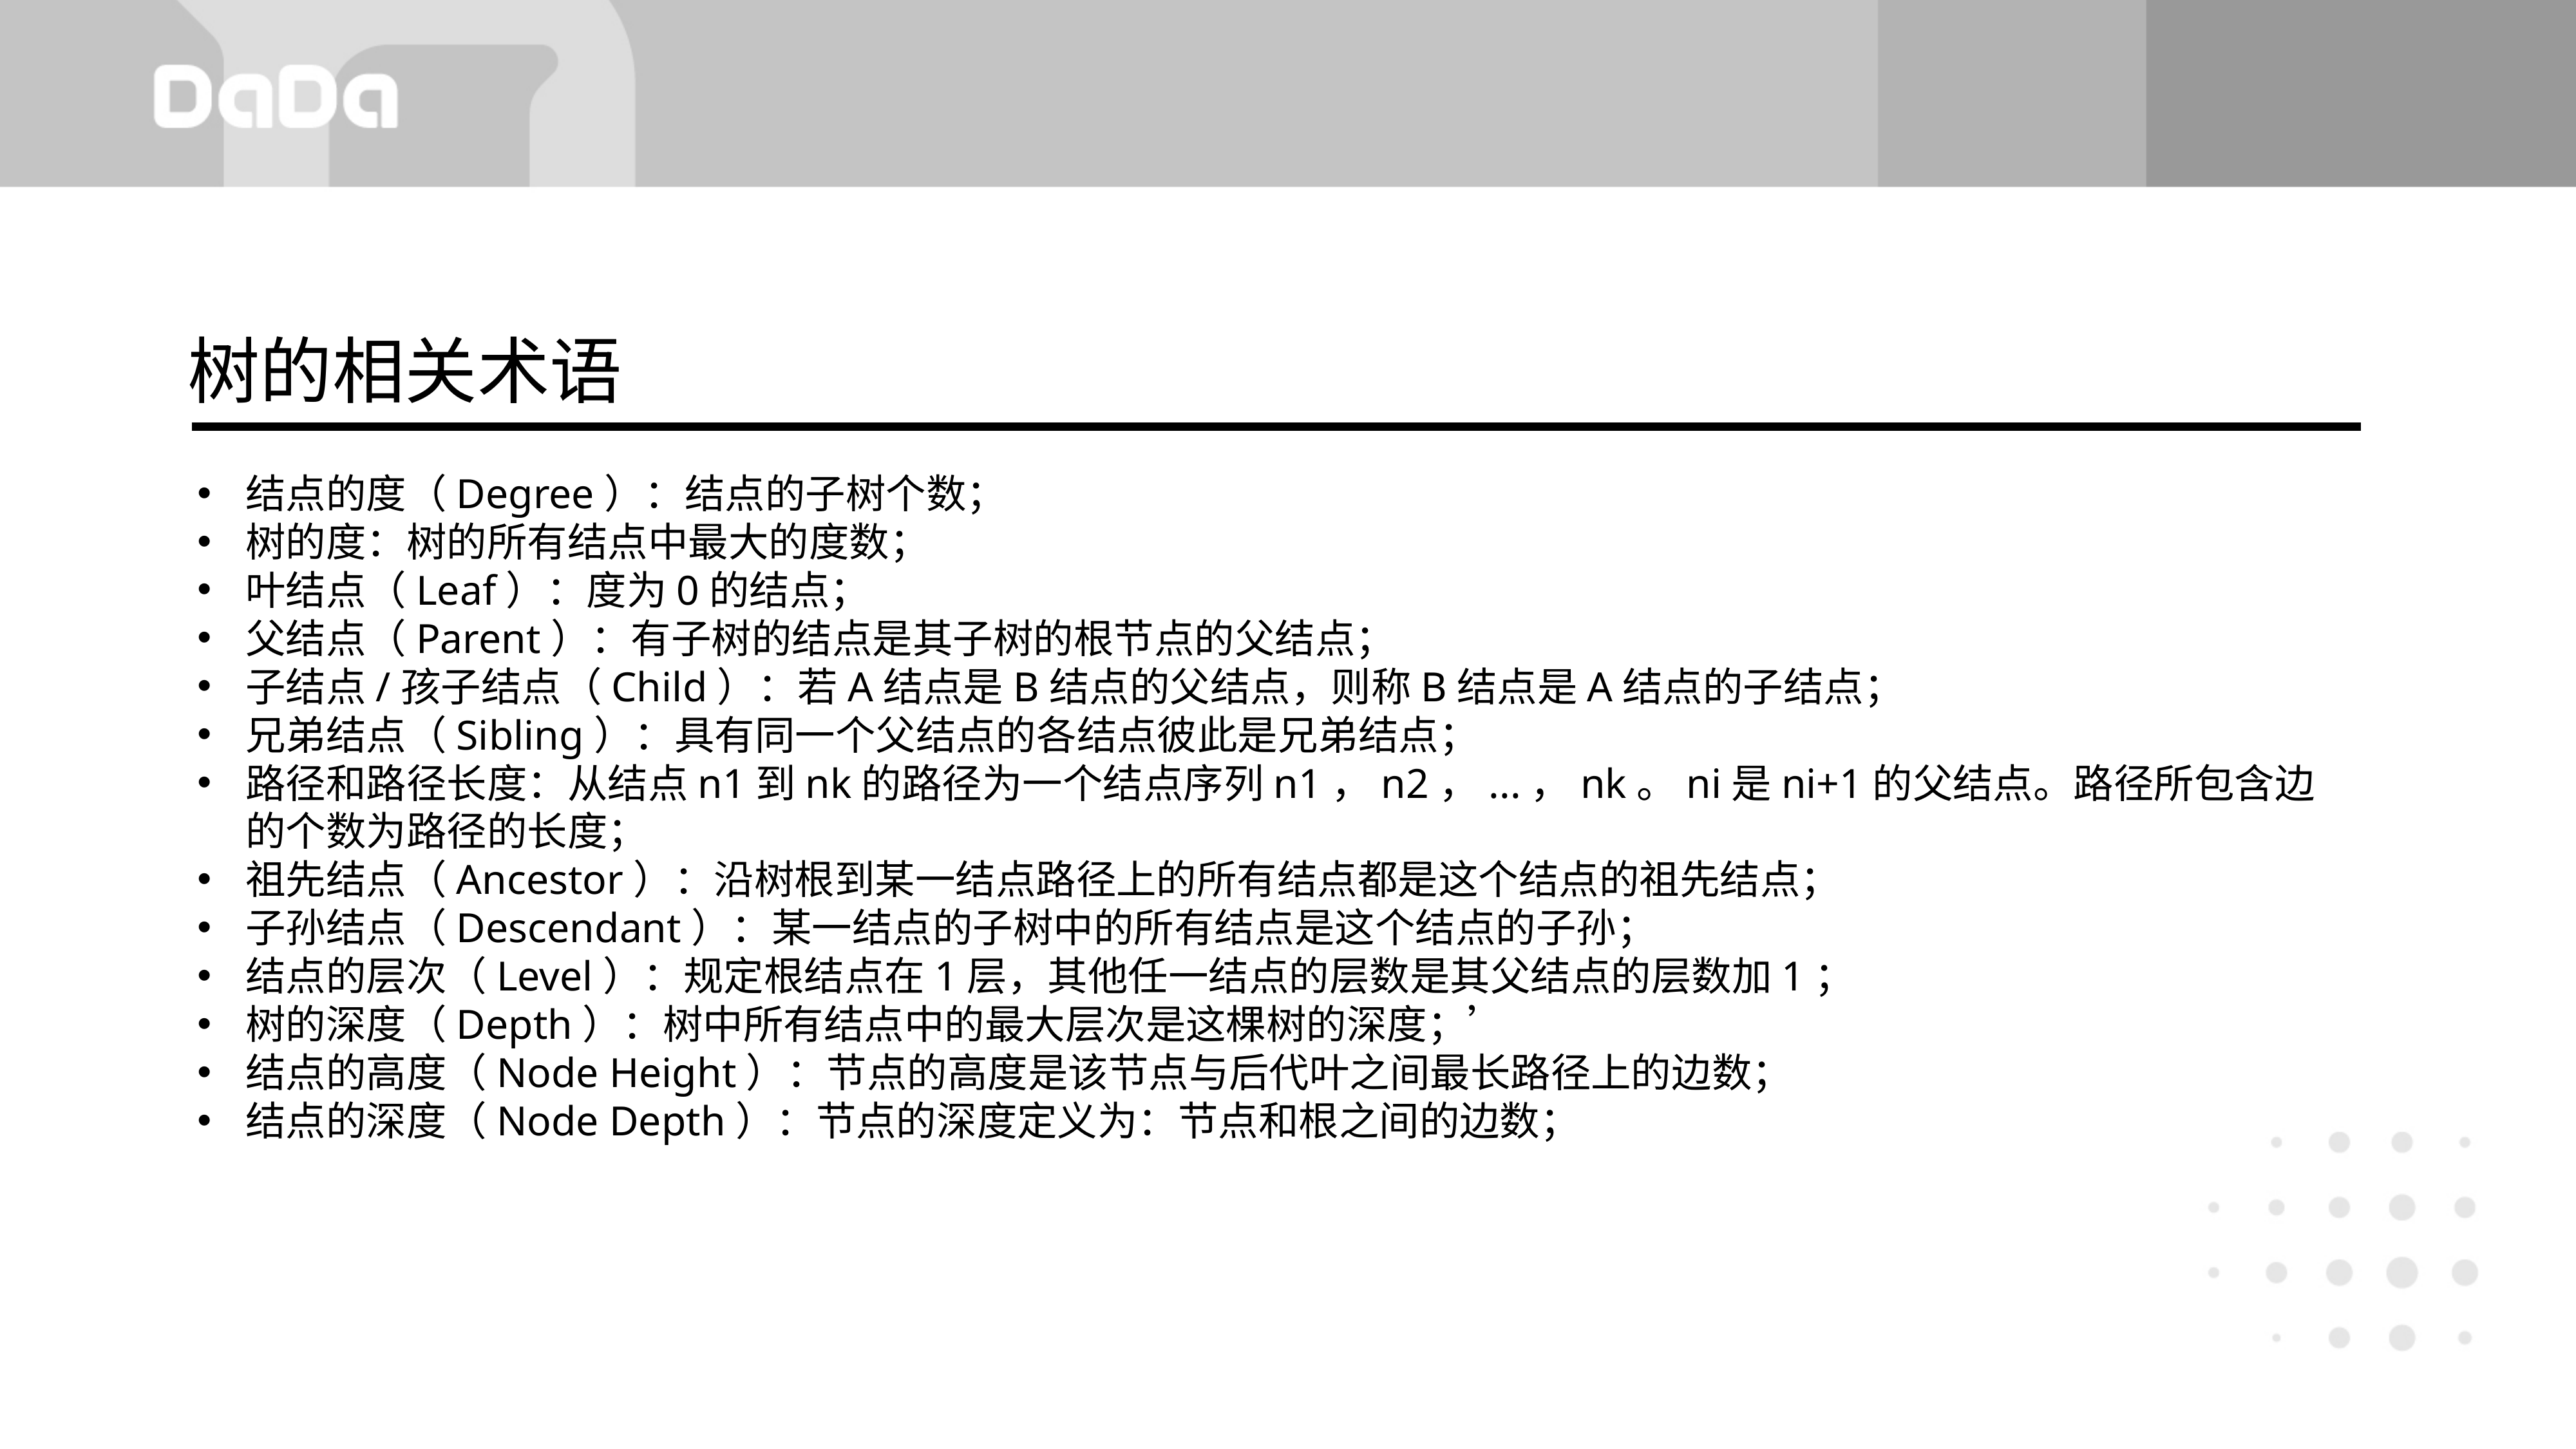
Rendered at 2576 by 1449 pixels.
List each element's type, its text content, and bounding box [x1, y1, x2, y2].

picture [0, 0, 2576, 1449]
text_box 结点的度（Degree）：结点的子树个数； 树的度：树的所有结点中最大的度数； 叶结点（Leaf）：度为0的结点； 父结点（Parent）：有子树的结点是其子树的根节点的父结点； 子结点/孩子结点（Child）：若A结点是B结点的父结点，则称B结点是A结点的子结点； 兄弟结点（Sibling）：具有同一个父结点的各结点彼此是兄弟结点； 路径和路径长度：从结点n1到nk的路径为一个结点序列n1，n2，...，nk。ni是ni+1的父结点。路径所包含边的个数为路径的长度； 祖先结点（Ancestor）：沿树根到某一结点路径上的所有结点都是这个结点的祖先结点； 子孙结点（Descendant）：某一结点的子树中的所有结点是这个结点的子孙； 结点的层次（Level）：规定根结点在1层，其他任一结点的层数是其父结点的层数加1； 树的深度（Depth）：树中所有结点中的最大层次是这棵树的深度；’ 结点的高度（Node Height）：节点的高度是该节点与后代叶之间最长路径上的边数； 结点的深度（Node Depth）：节点的深度定义为：节点和根之间的边数； [192, 462, 2341, 1150]
text_box 树的相关术语 [178, 320, 950, 417]
